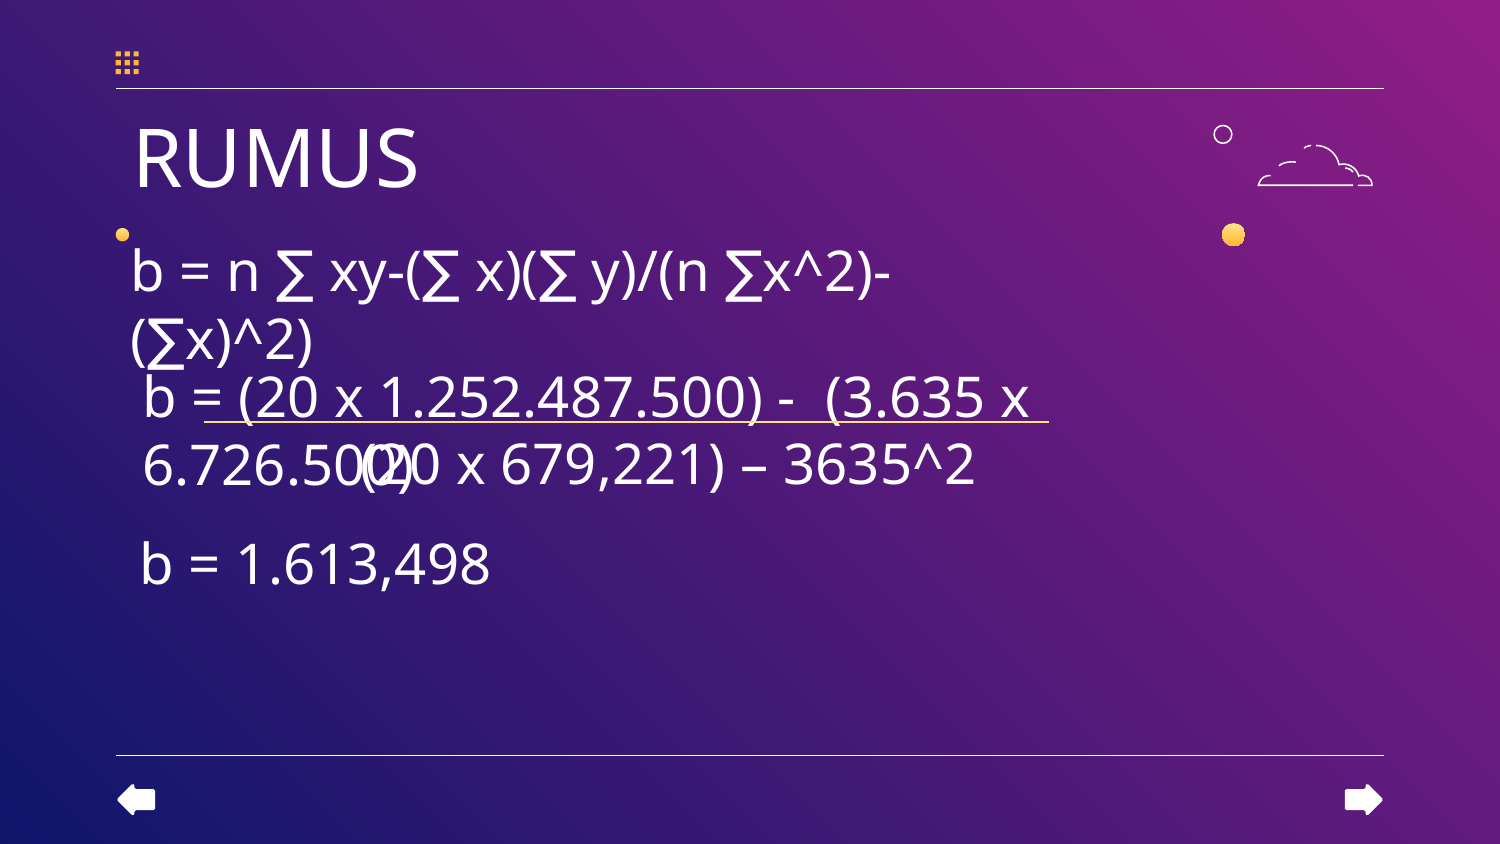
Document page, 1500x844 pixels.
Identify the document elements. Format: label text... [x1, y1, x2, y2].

text_box (20 x 679,221) – 3635^2 [345, 413, 1304, 486]
text_box b = n ∑ xy-(∑ x)(∑ y)/(n ∑x^2)-(∑x)^2) [115, 220, 1018, 294]
title RUMUS [117, 90, 1383, 191]
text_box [115, 50, 139, 75]
text_box [109, 45, 145, 81]
title b = (20 x 1.252.487.500) - (3.635 x 6.726.500) [127, 346, 1087, 419]
text_box [117, 784, 156, 816]
text_box b = 1.613,498 [124, 513, 1084, 586]
text_box [1344, 784, 1383, 816]
text_box [1222, 223, 1246, 247]
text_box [1258, 145, 1373, 186]
